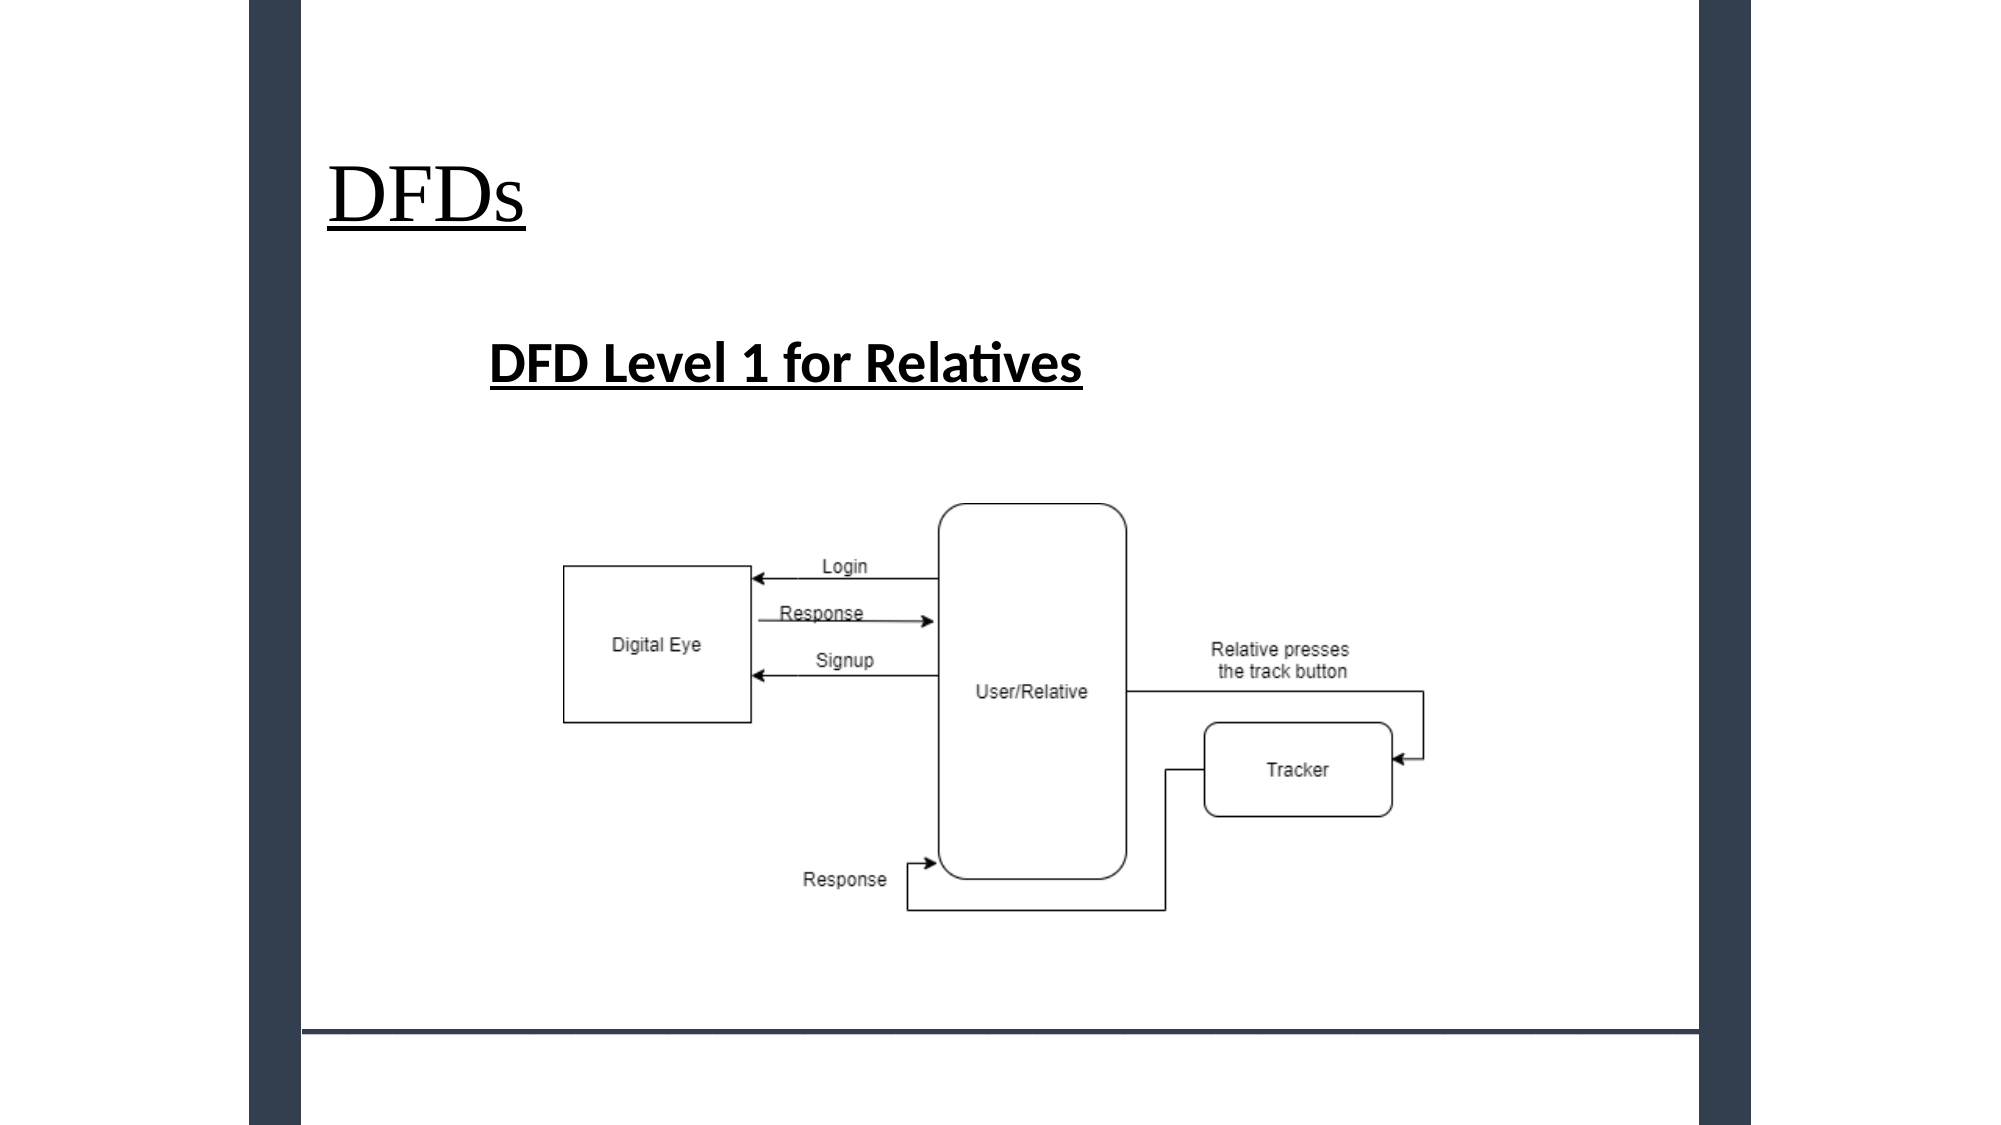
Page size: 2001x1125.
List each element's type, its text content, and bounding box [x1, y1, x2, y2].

text_box DFD Level 1 for Relatives [324, 254, 1675, 1005]
text_box [1699, 0, 1751, 1125]
picture [563, 503, 1437, 924]
text_box _______________________________ [287, 923, 1750, 1049]
text_box [249, 0, 301, 1125]
text_box DFDs [312, 24, 1663, 185]
